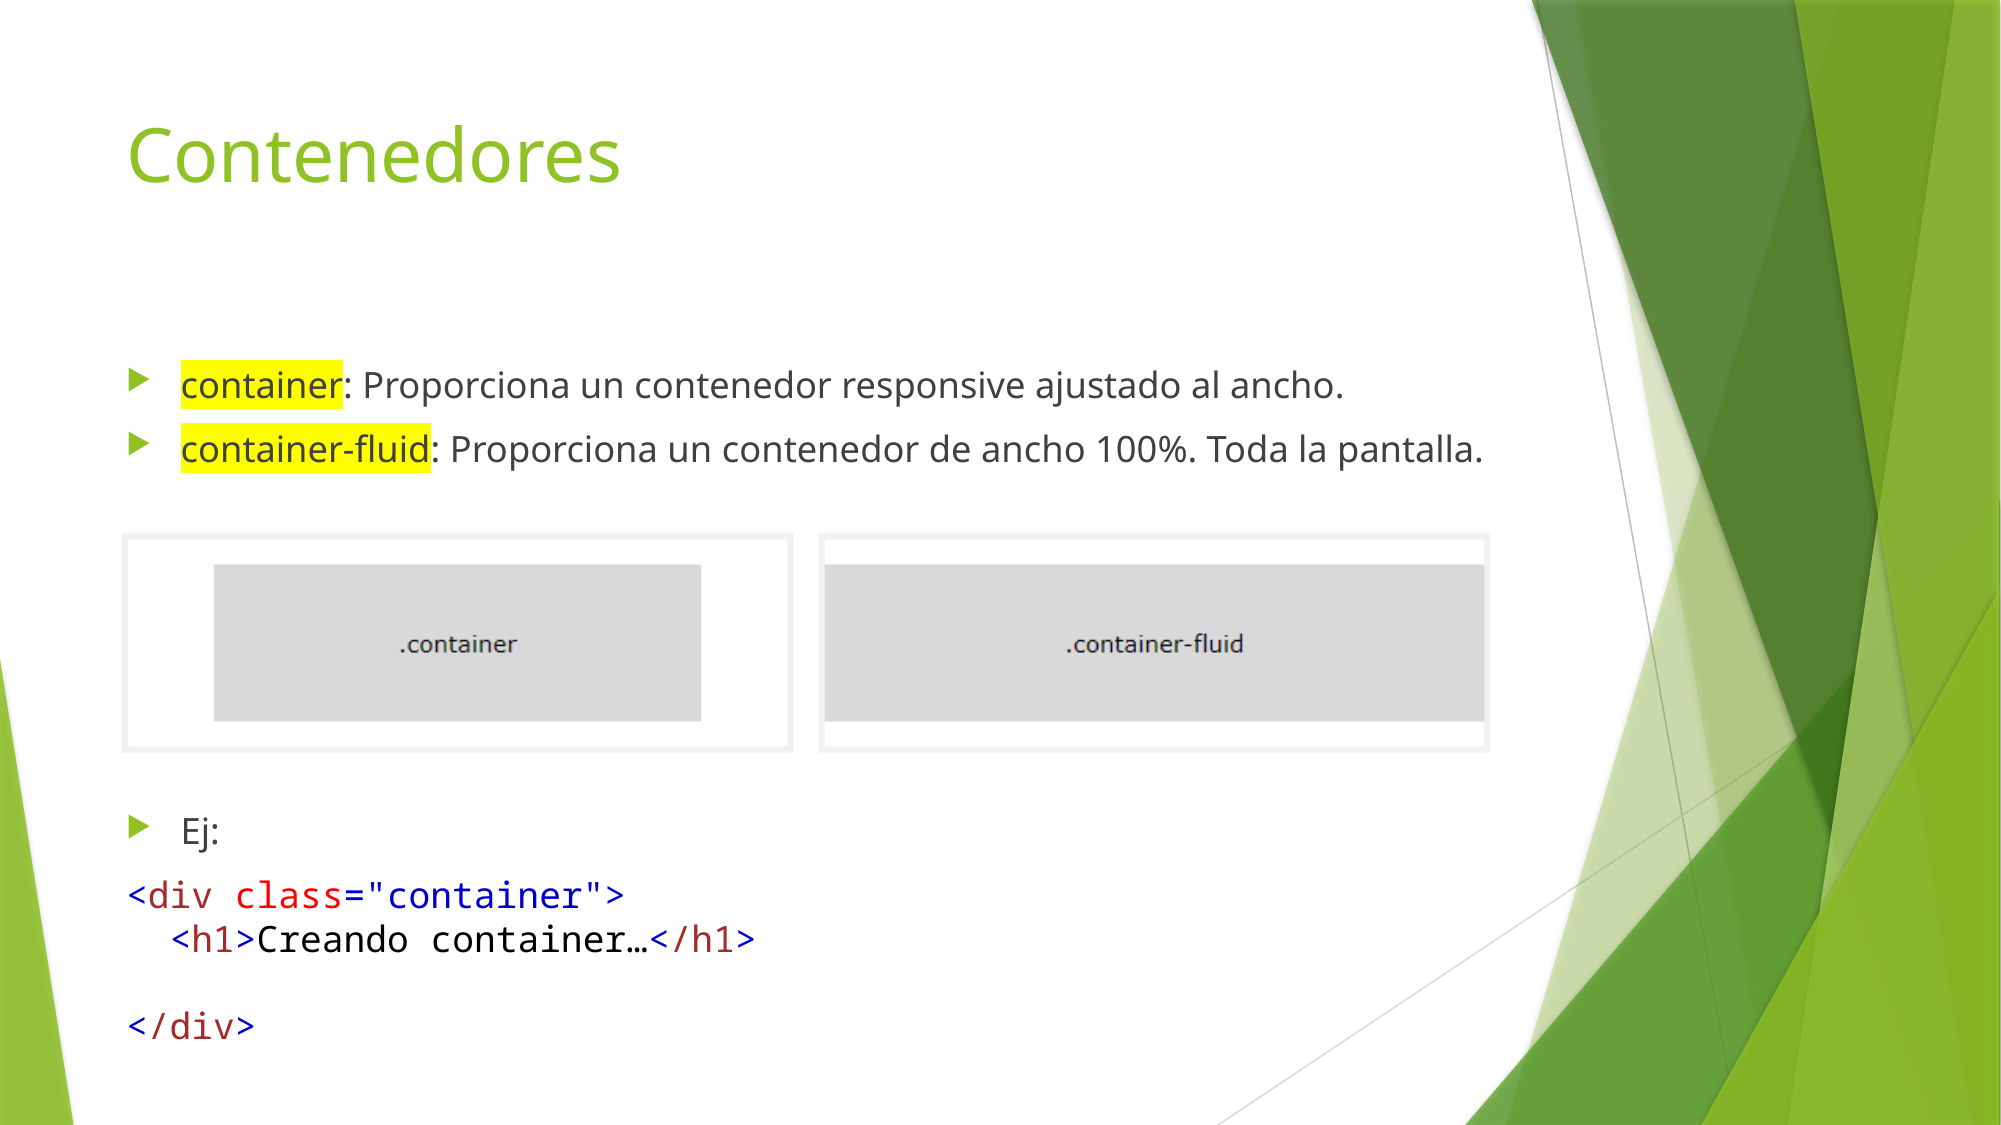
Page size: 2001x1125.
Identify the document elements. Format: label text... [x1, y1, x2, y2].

title Contenedores [111, 99, 1522, 317]
list container: Proporciona un contenedor responsive ajustado al ancho. container-fluid: Proporciona un contenedor de ancho 100%. Toda la pantalla. Ej: <div class="container"> <h1>Creando container…</h1> </div> [111, 780, 1522, 1067]
list container: Proporciona un contenedor responsive ajustado al ancho. container-fluid: Proporciona un contenedor de ancho 100%. Toda la pantalla. Ej: <div class="container"> <h1>Creando container…</h1> </div> [111, 354, 1522, 523]
picture [110, 523, 1523, 772]
